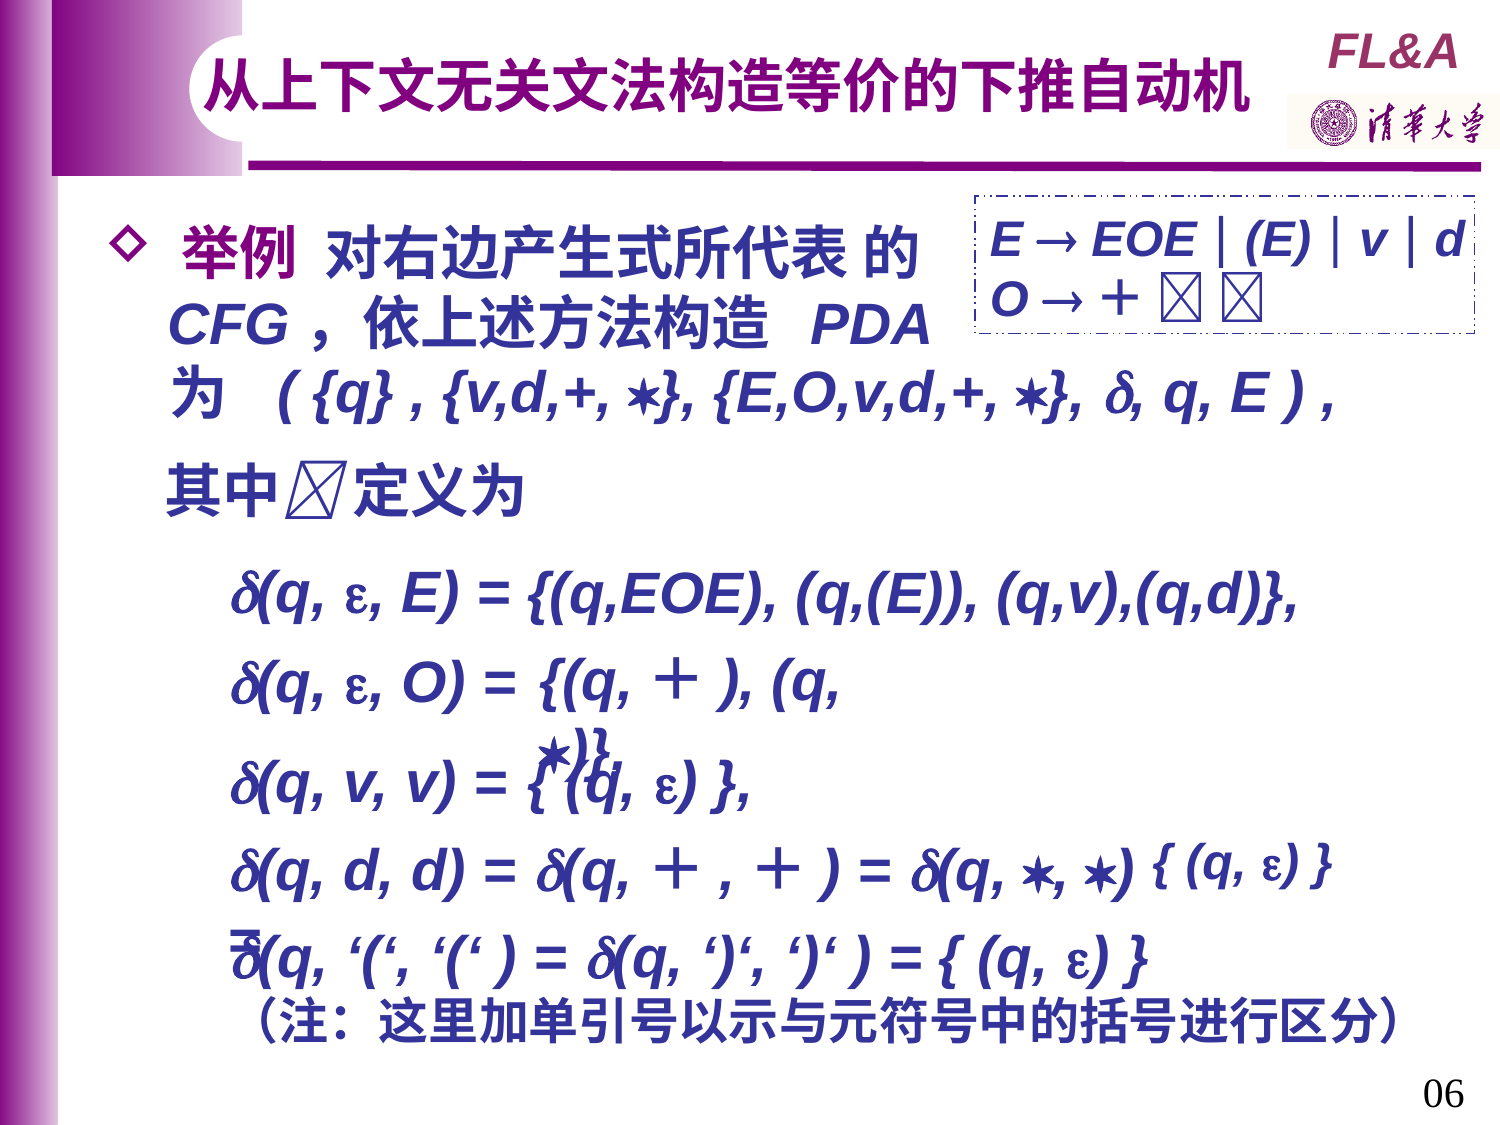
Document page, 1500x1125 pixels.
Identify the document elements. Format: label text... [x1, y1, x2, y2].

text_box 举例 对右边产生式所代表 的 CFG，依上述方法构造 PDA 为 [87, 208, 950, 434]
text_box (q, , O) = [212, 636, 532, 722]
text_box (q, ‘(‘, ‘(‘ ) = (q, ‘)‘, ‘)‘ ) = { (q, ) } （注：这里加单引号以示与元符号中的括号进行区分） [214, 911, 1455, 1117]
text_box {(q,＋), (q, )}, [525, 635, 925, 790]
text_box 其中 定义为 [150, 446, 775, 532]
text_box { (q, ) }, [600, 736, 825, 822]
text_box { (q, ) } [1137, 822, 1363, 897]
picture [1300, 94, 1500, 149]
text_box (q, , E) = [212, 546, 526, 632]
text_box 06 [1387, 1064, 1500, 1125]
text_box {(q,EOE), (q,(E)), (q,v),(q,d)}, [512, 547, 1350, 633]
text_box (q, d, d) = (q,＋,＋) = (q, , ) = [212, 824, 1150, 980]
text_box (q, v, v) = [212, 736, 600, 822]
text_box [974, 195, 1488, 334]
text_box ( {q} , {v,d,+, }, {E,O,v,d,+, }, , q, E ) , [262, 346, 1438, 431]
text_box 从上下文无关文法构造等价的下推自动机 [187, 50, 1300, 150]
